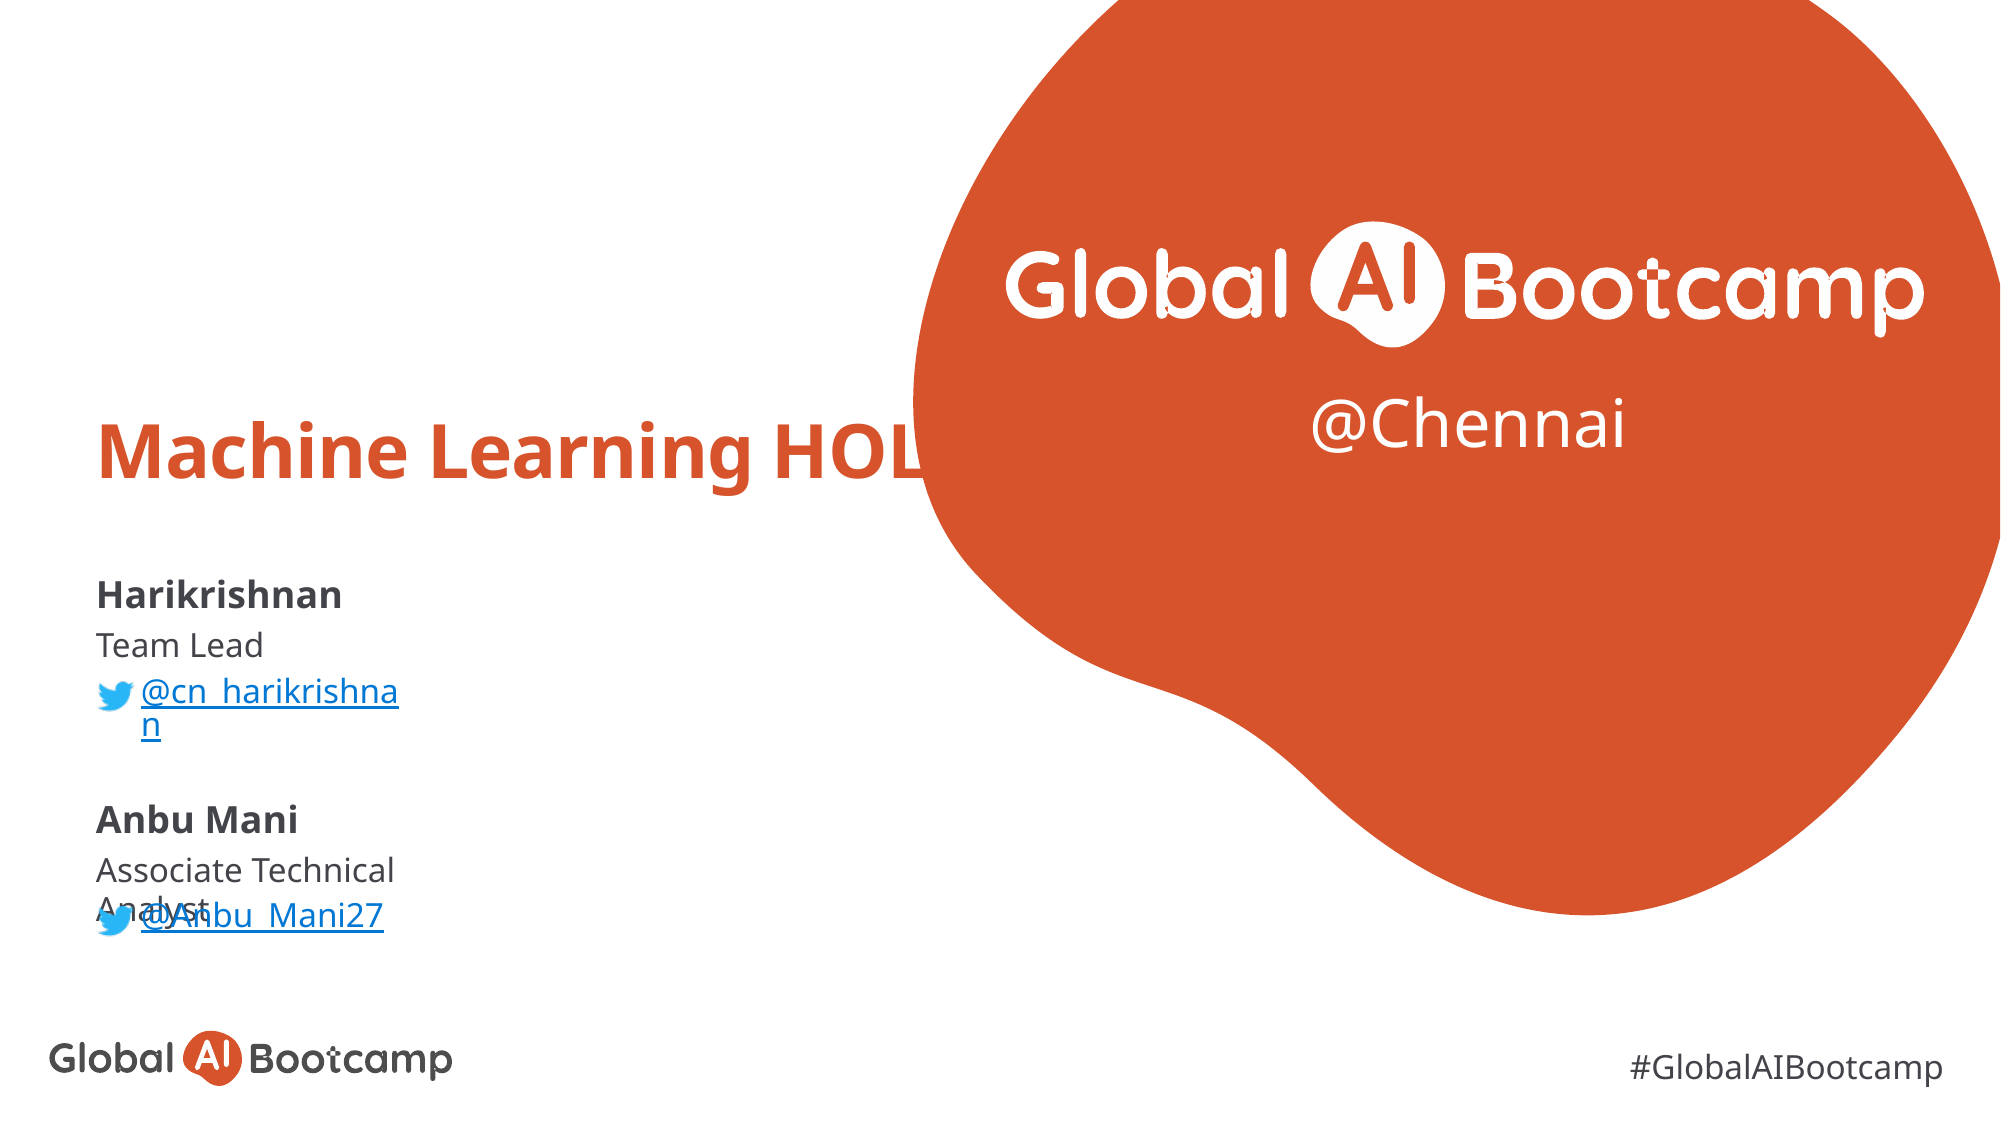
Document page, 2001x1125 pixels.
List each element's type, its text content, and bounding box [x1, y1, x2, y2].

text_box Harikrishnan [95, 571, 450, 617]
text_box Team Lead [95, 624, 323, 665]
picture [95, 899, 137, 941]
text_box @Anbu_Mani27 [140, 894, 473, 940]
list Anbu Mani [95, 795, 450, 842]
text_box @cn_harikrishnan [140, 670, 411, 716]
picture [95, 675, 137, 717]
list @Chennai [1082, 380, 1856, 462]
title Machine Learning HOL [95, 403, 1000, 494]
list Associate Technical Analyst [95, 848, 474, 895]
